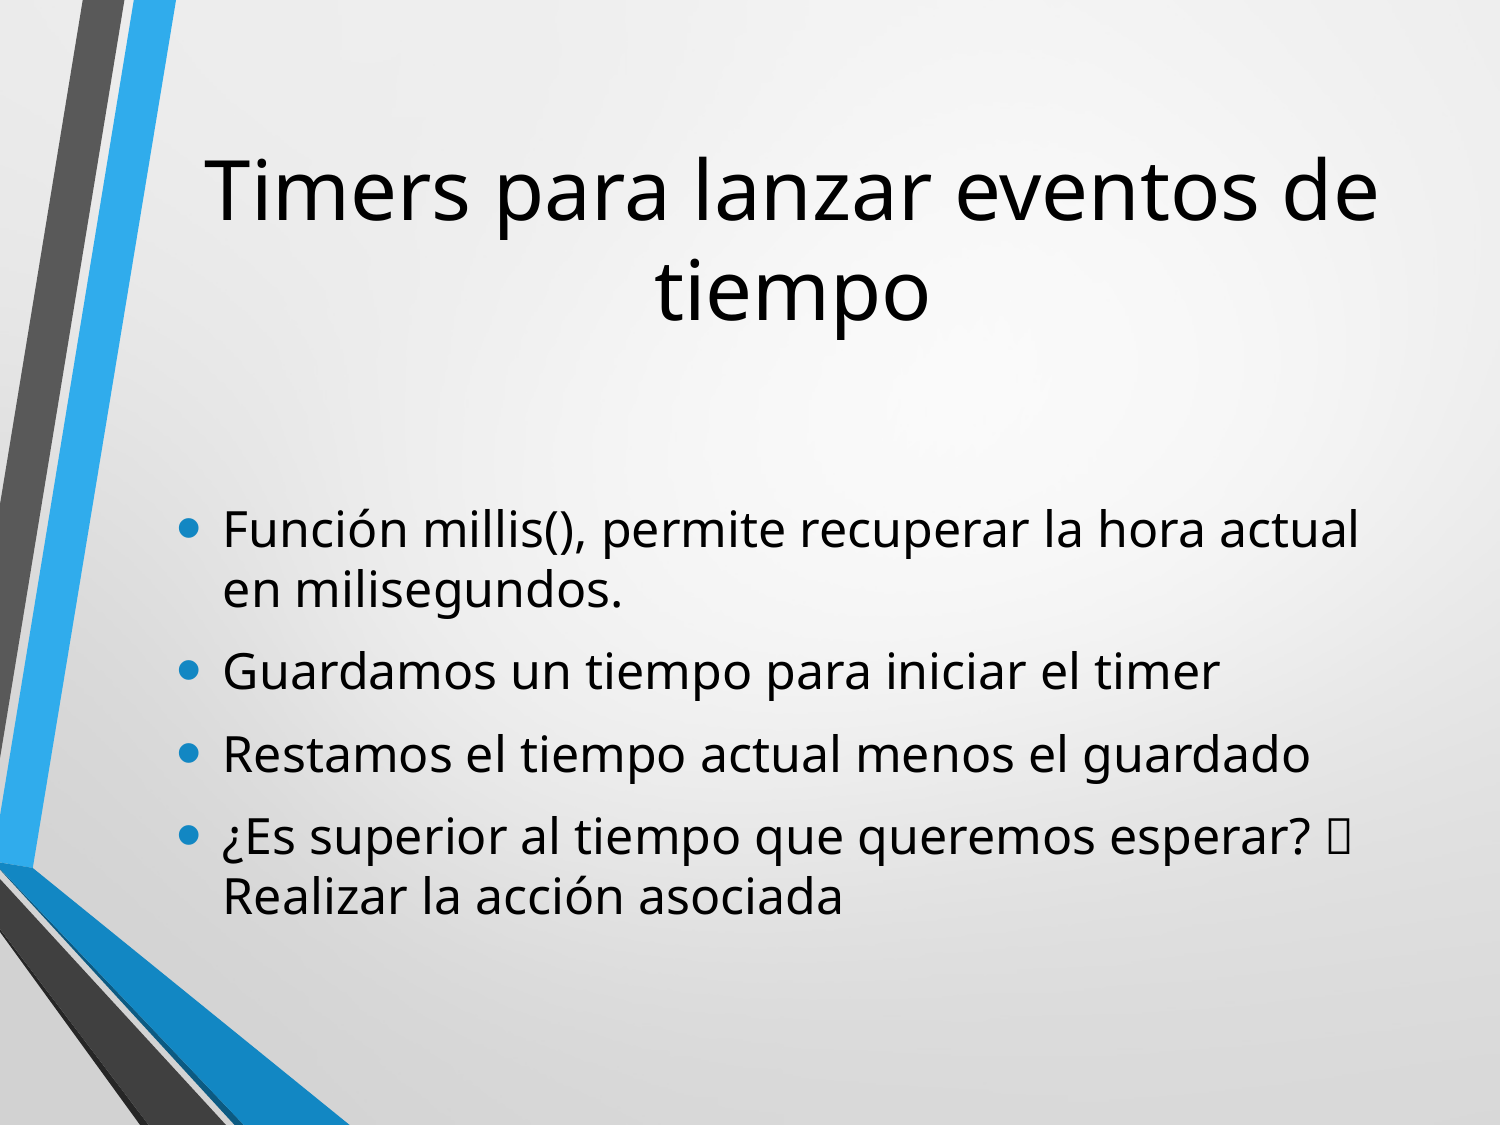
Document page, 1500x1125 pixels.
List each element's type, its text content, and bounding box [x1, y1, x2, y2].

title Timers para lanzar eventos de tiempo [161, 75, 1425, 400]
list Función millis(), permite recuperar la hora actual en milisegundos. Guardamos un tiempo para iniciar el timer Restamos el tiempo actual menos el guardado ¿Es superior al tiempo que queremos esperar?  Realizar la acción asociada [161, 437, 1425, 985]
